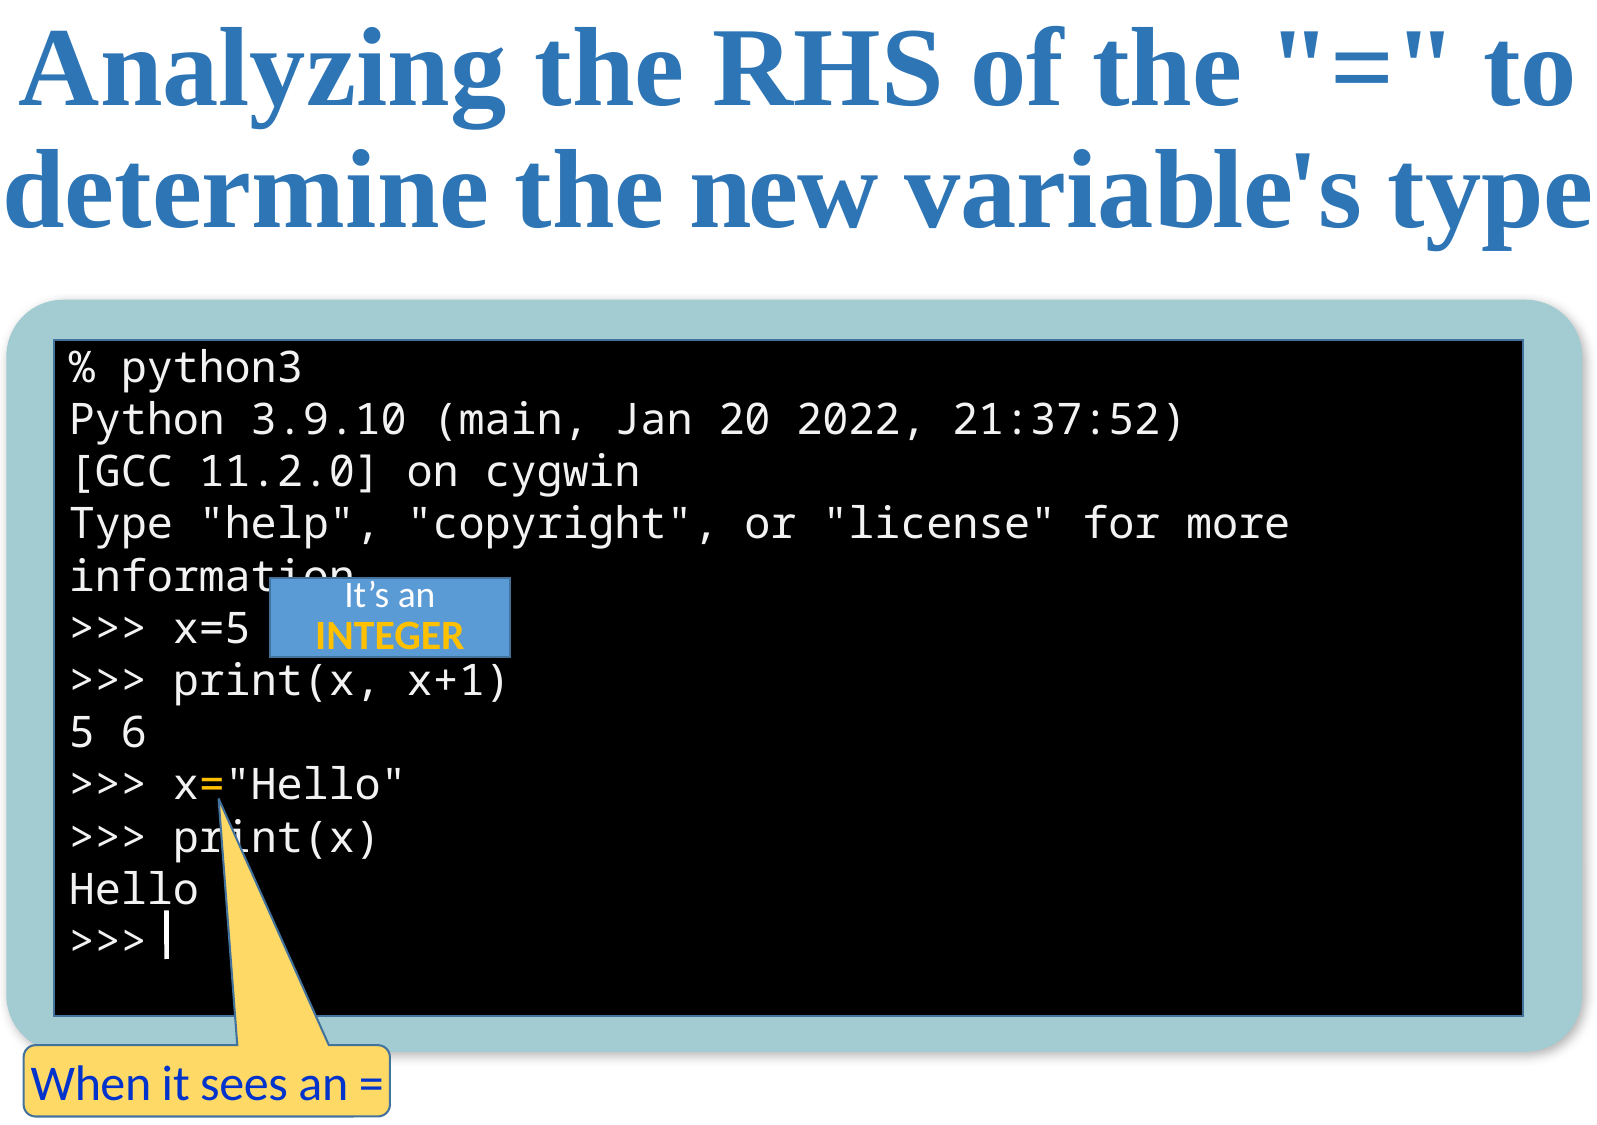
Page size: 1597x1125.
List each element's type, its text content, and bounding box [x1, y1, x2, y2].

text_box When it sees an = [22, 798, 391, 1118]
text_box [5, 298, 1584, 1053]
text_box >>> >>> >>> >>> [53, 339, 180, 1017]
title Analyzing the RHS of the "=" to determine the new variable's type [0, 0, 1597, 261]
text_box It’s an INTEGER [269, 577, 511, 658]
text_box % python3 Python 3.9.10 (main, Jan 20 2022, 21:37:52) [GCC 11.2.0] on cygwin Type "help", "copyright", or "license" for more information. x=5 print(x, x+1) 5 6 x="Hello" x="pineapple“ print(x) Hello x="pineapple >>>“ [180, 339, 1524, 1017]
